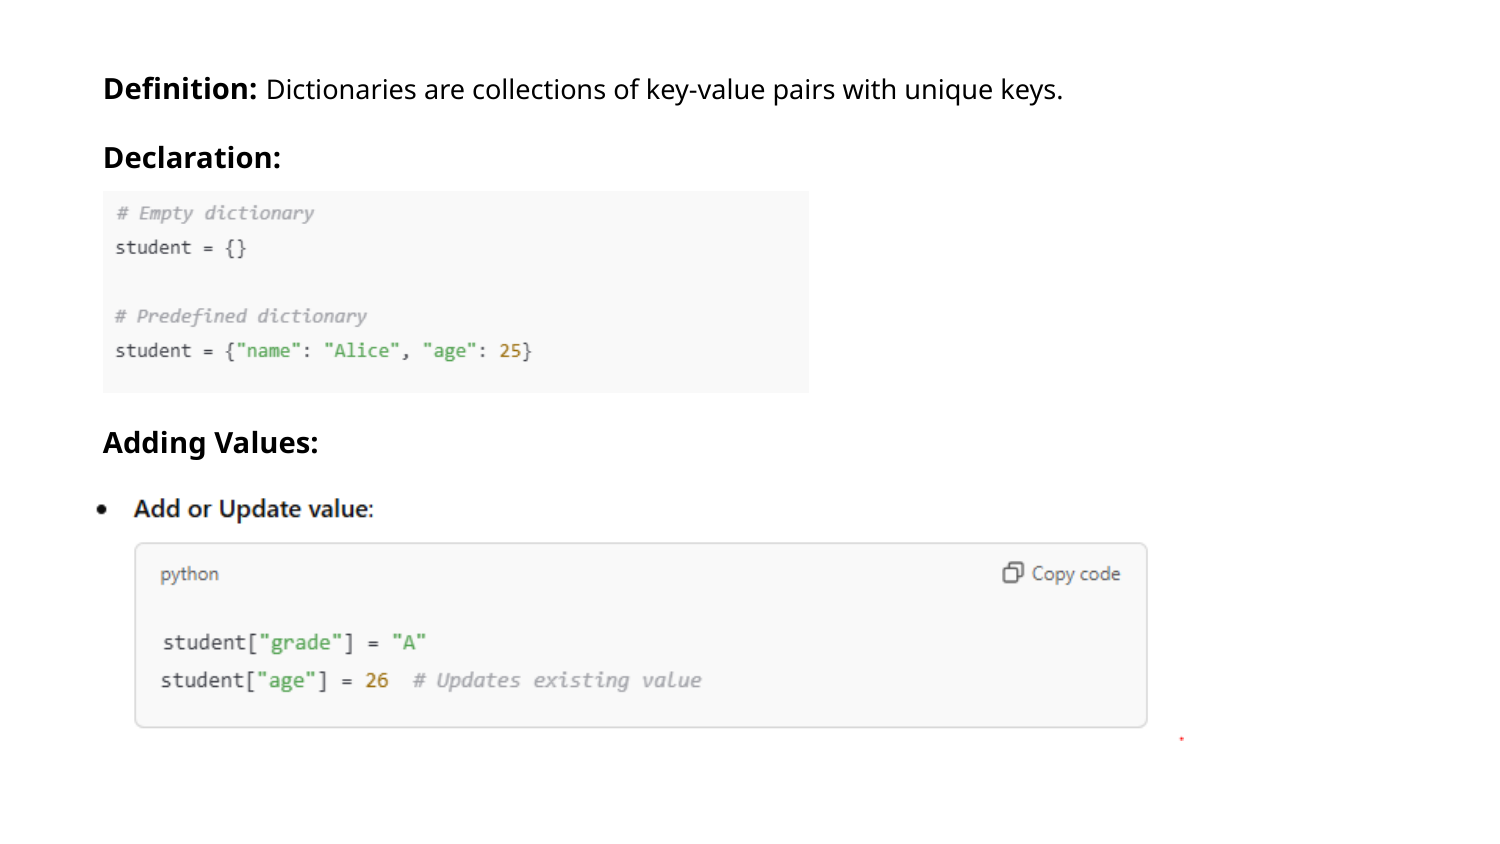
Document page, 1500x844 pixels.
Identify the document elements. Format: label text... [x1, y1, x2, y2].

title Definition: Dictionaries are collections of key-value pairs with unique keys. Declaration: Adding Values: [87, 53, 1415, 746]
picture [103, 191, 809, 393]
picture [94, 497, 1184, 741]
